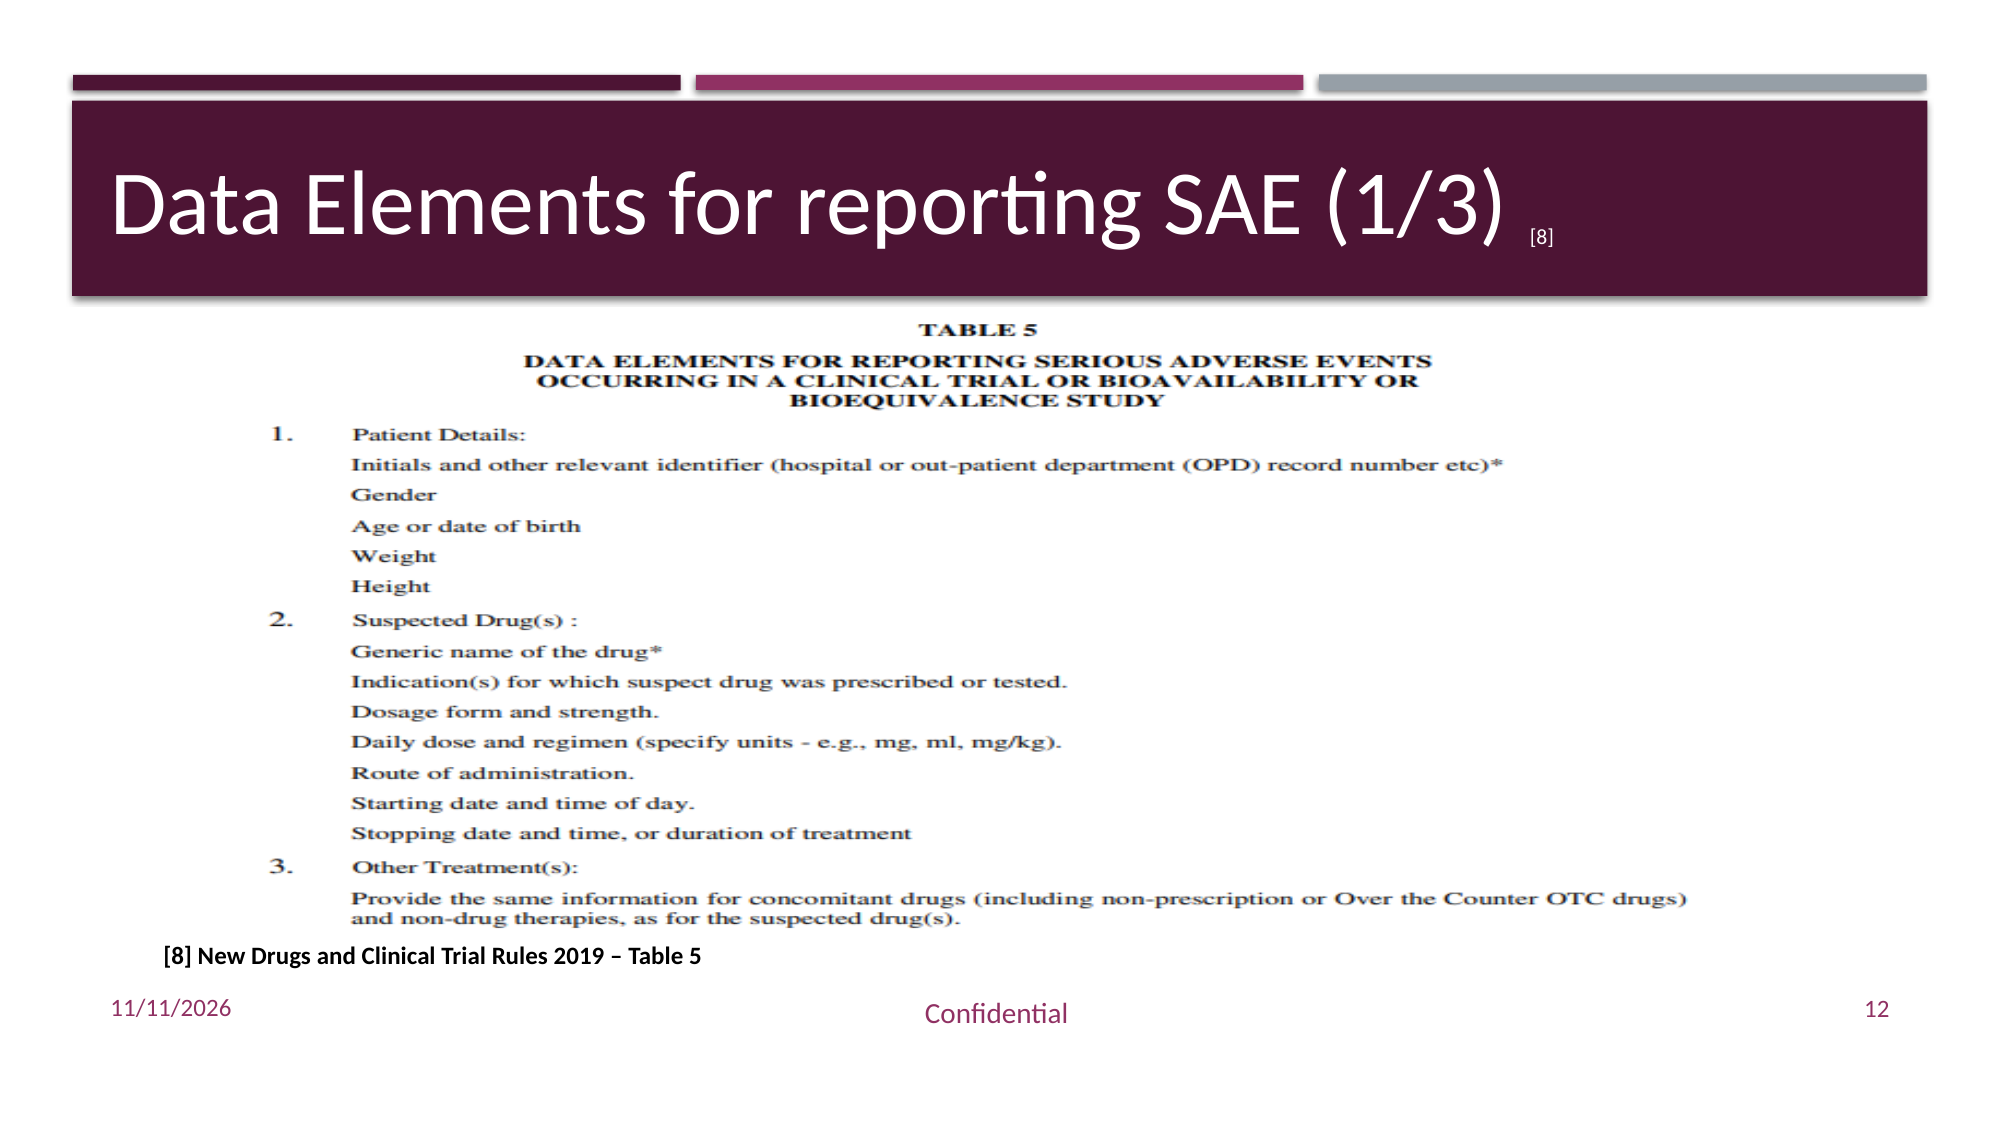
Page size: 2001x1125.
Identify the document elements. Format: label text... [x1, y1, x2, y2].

slide_number 12 [1732, 977, 1905, 1037]
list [213, 309, 1735, 933]
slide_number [95, 976, 369, 1037]
text_box [8] New Drugs and Clinical Trial Rules 2019 – Table 5 [148, 931, 1325, 977]
title Data Elements for reporting SAE (1/3) [8] [95, 115, 1905, 282]
footer Confidential [887, 982, 1113, 1043]
